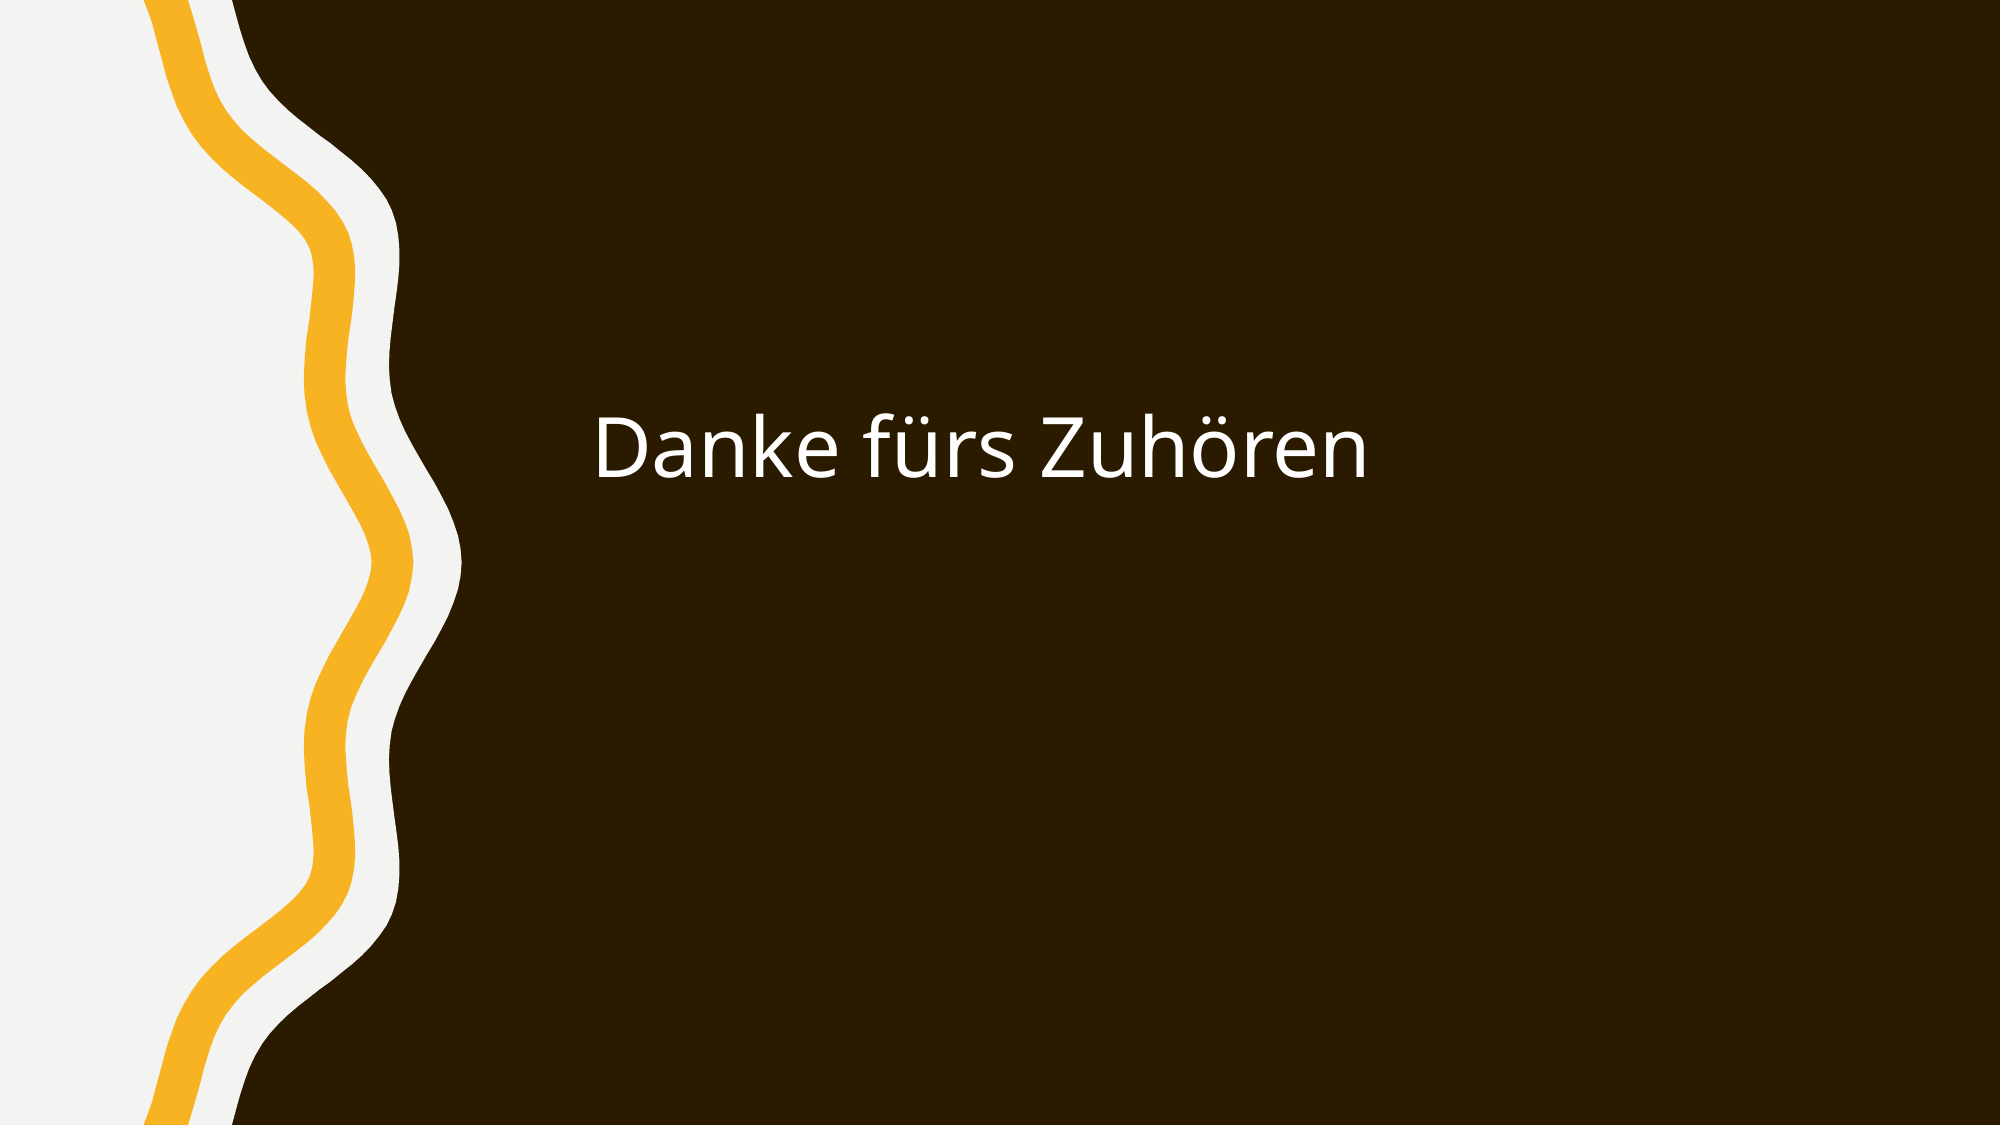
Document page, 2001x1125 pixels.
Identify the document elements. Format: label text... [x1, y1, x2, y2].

text_box Danke fürs Zuhören [576, 387, 1969, 502]
